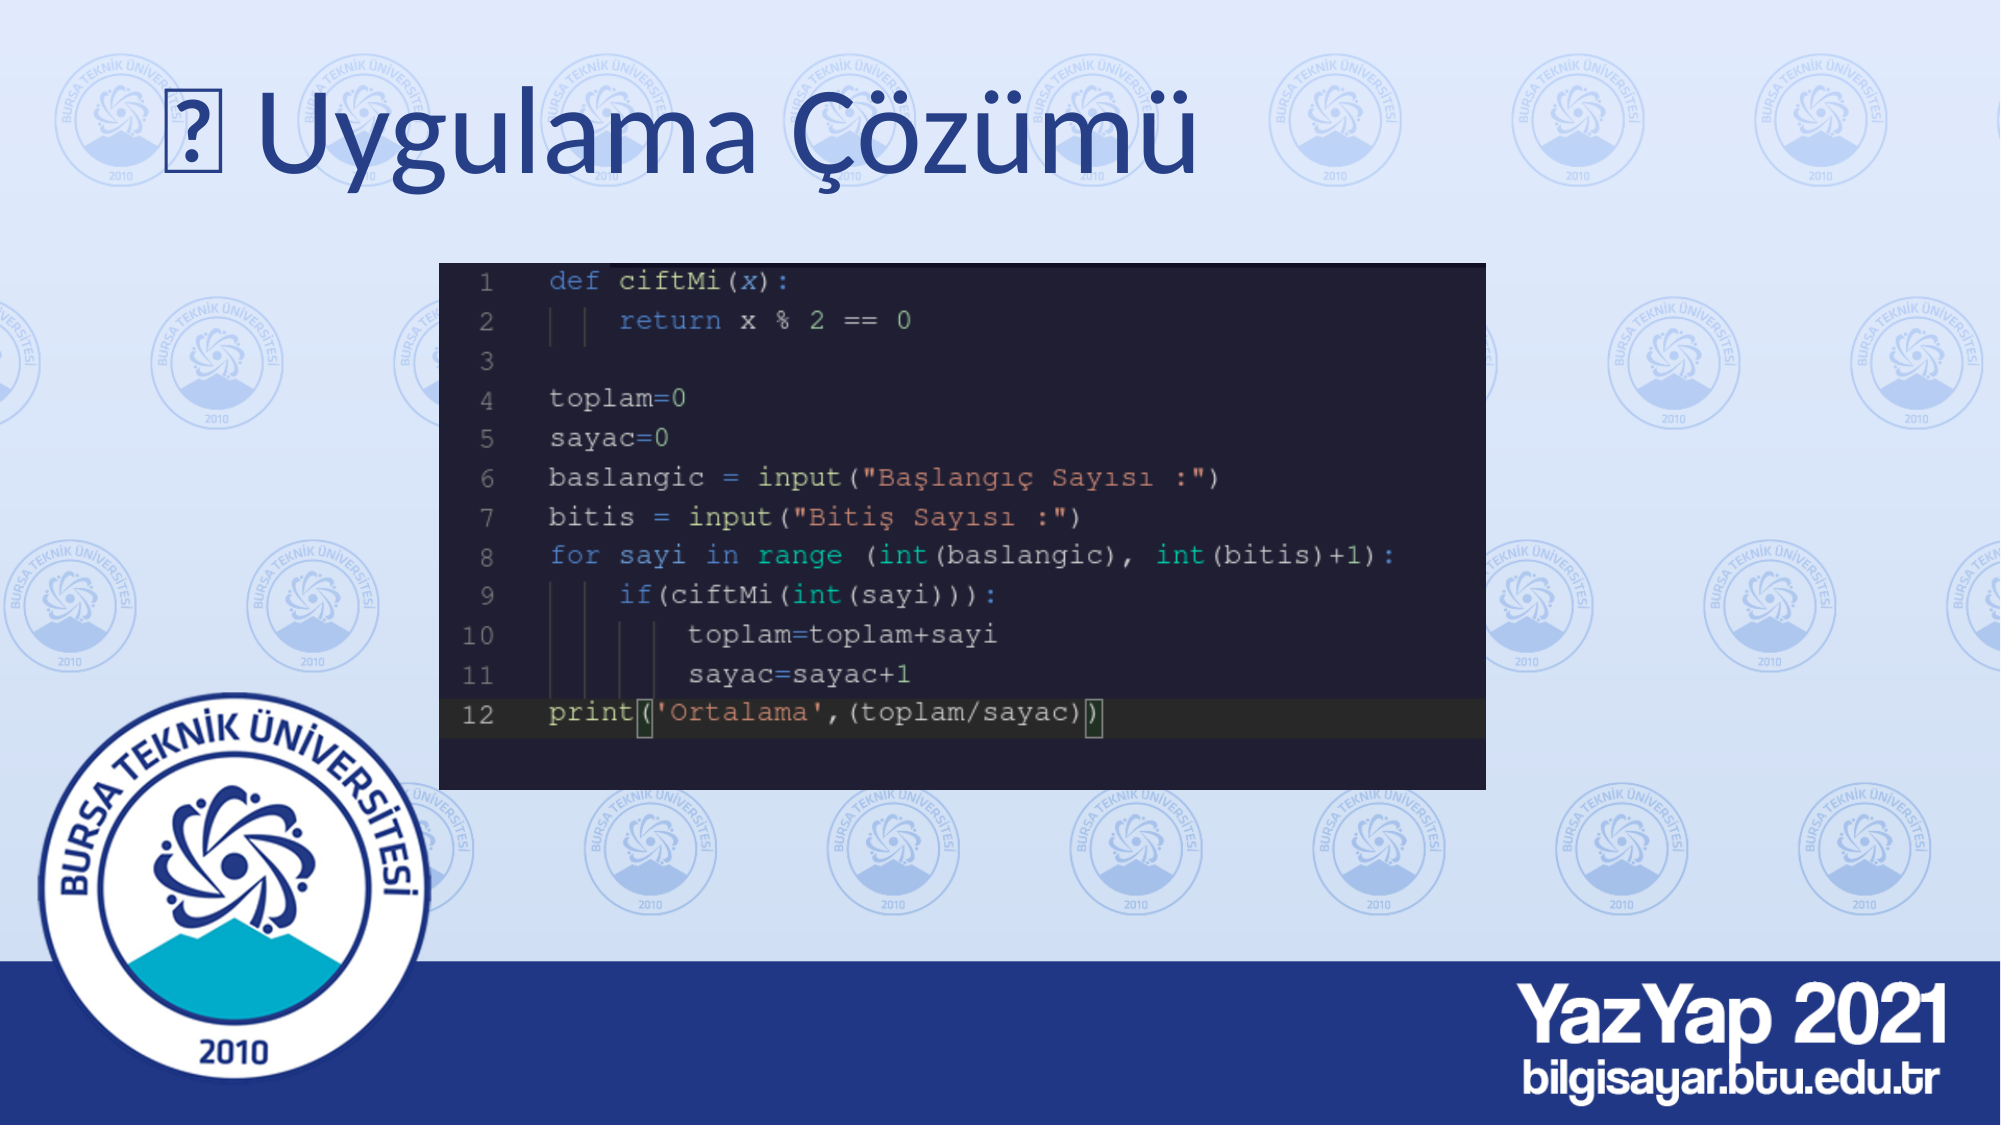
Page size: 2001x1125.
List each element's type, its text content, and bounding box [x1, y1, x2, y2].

title 🎉 Uygulama Çözümü [147, 45, 1648, 208]
picture [0, 0, 2001, 1125]
text_box [322, 228, 1604, 295]
